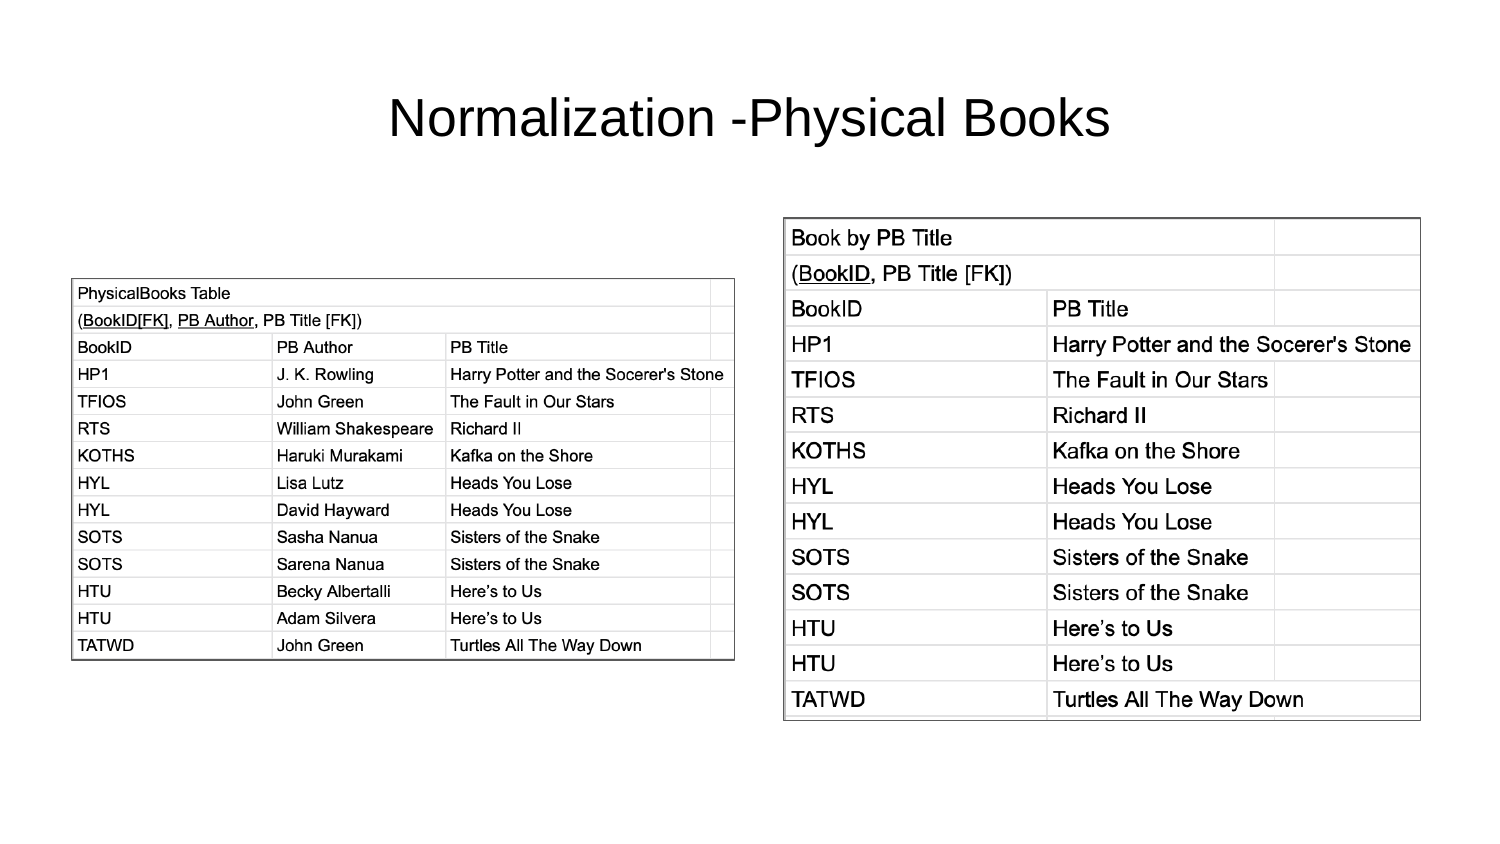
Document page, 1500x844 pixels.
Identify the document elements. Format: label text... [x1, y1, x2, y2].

picture [783, 218, 1420, 720]
title Normalization -Physical Books [51, 72, 1449, 167]
picture [71, 278, 735, 660]
